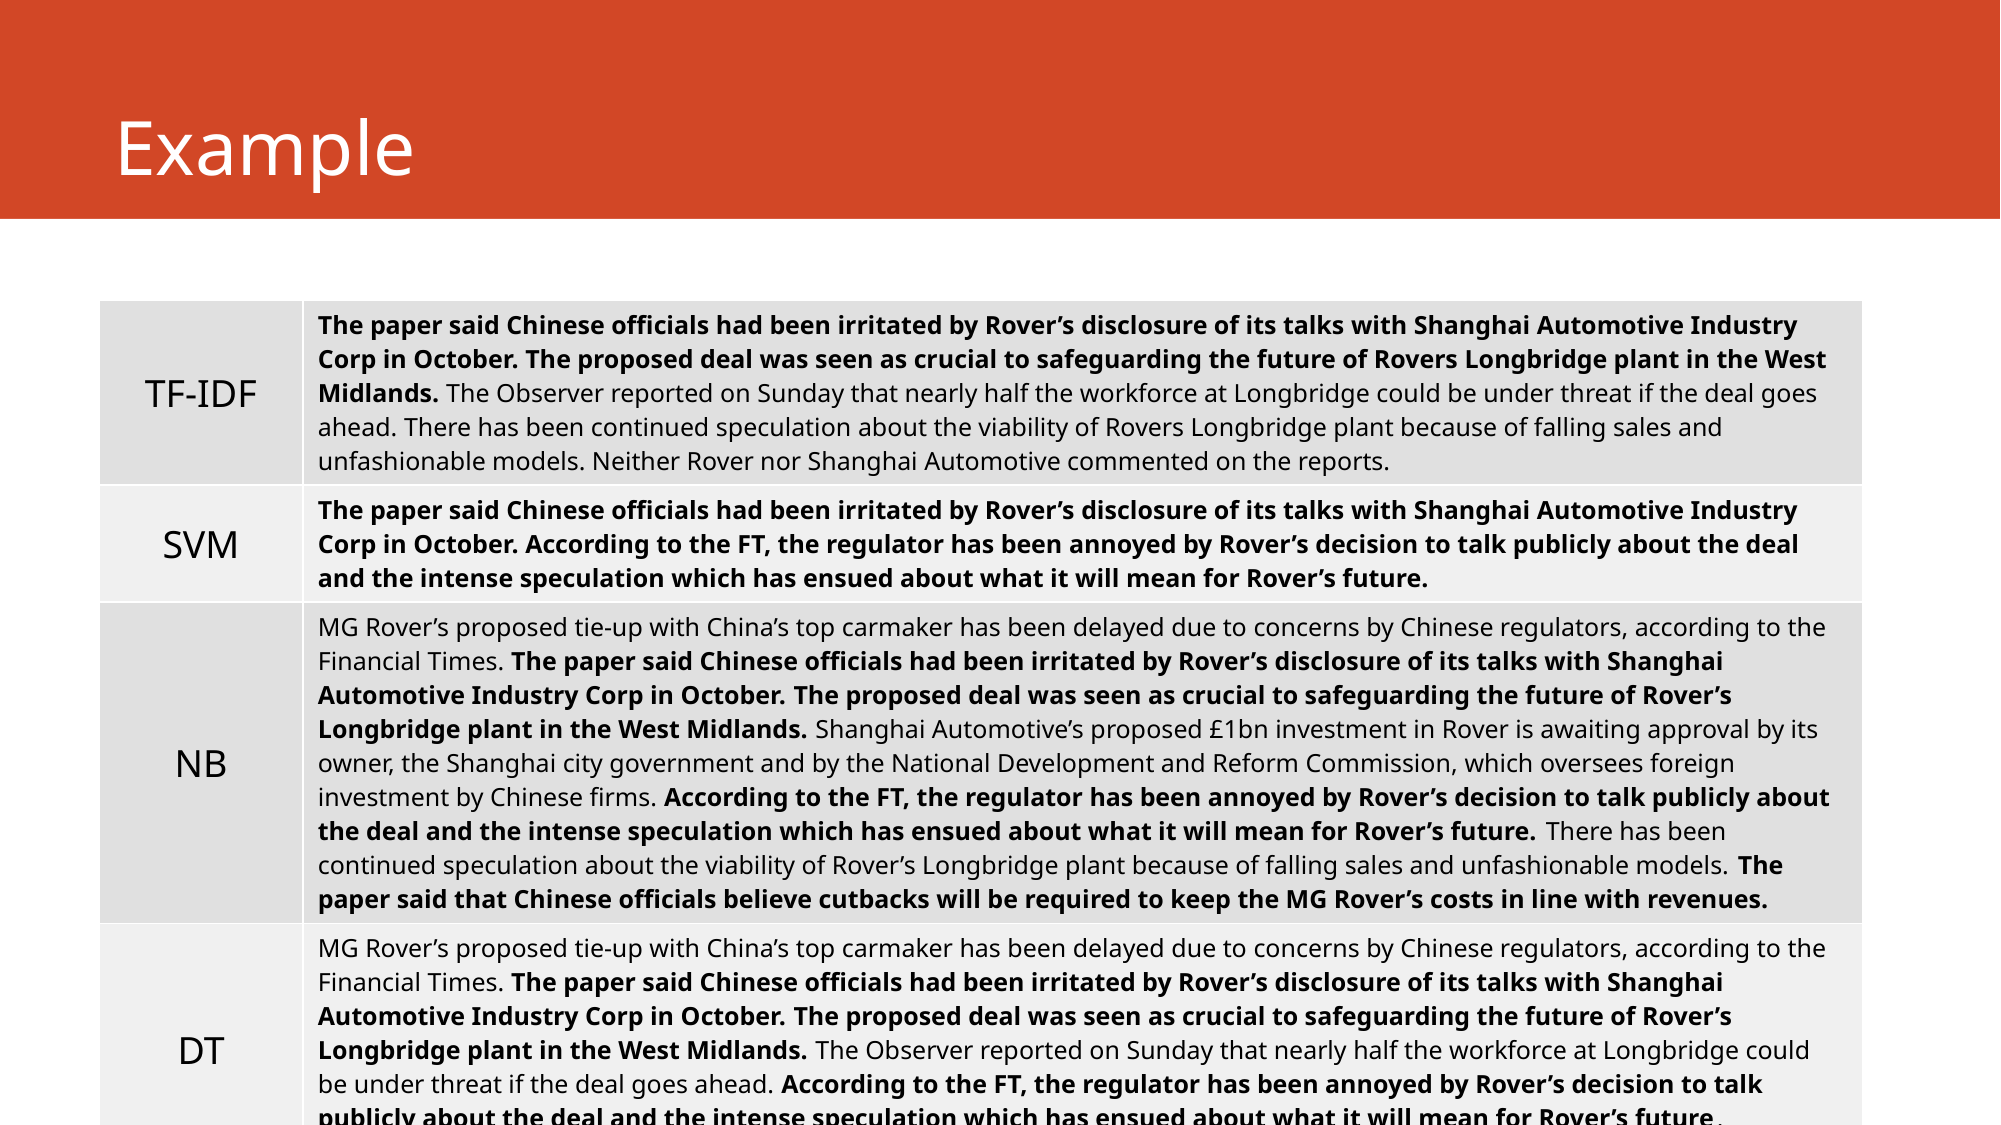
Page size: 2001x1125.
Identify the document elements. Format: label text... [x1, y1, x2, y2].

table_cell MG Rover’s proposed tie-up with China’s top carmaker has been delayed due to concerns by Chinese regulators, according to the Financial Times. The paper said Chinese officials had been irritated by Rover’s disclosure of its talks with Shanghai Automotive Industry Corp in October. The proposed deal was seen as crucial to safeguarding the future of Rover’s Longbridge plant in the West Midlands. Shanghai Automotive’s proposed £1bn investment in Rover is awaiting approval by its owner, the Shanghai city government and by the National Development and Reform Commission, which oversees foreign investment by Chinese firms. According to the FT, the regulator has been annoyed by Rover’s decision to talk publicly about the deal and the intense speculation which has ensued about what it will mean for Rover’s future. There has been continued speculation about the viability of Rover’s Longbridge plant because of falling sales and unfashionable models. The paper said that Chinese officials believe cutbacks will be required to keep the MG Rover’s costs in line with revenues. [304, 603, 1862, 923]
title Example [98, 0, 1863, 199]
table_cell The paper said Chinese officials had been irritated by Rover’s disclosure of its talks with Shanghai Automotive Industry Corp in October. According to the FT, the regulator has been annoyed by Rover’s decision to talk publicly about the deal and the intense speculation which has ensued about what it will mean for Rover’s future. [304, 486, 1862, 601]
table_cell MG Rover’s proposed tie-up with China’s top carmaker has been delayed due to concerns by Chinese regulators, according to the Financial Times. The paper said Chinese officials had been irritated by Rover’s disclosure of its talks with Shanghai Automotive Industry Corp in October. The proposed deal was seen as crucial to safeguarding the future of Rover’s Longbridge plant in the West Midlands. The Observer reported on Sunday that nearly half the workforce at Longbridge could be under threat if the deal goes ahead. According to the FT, the regulator has been annoyed by Rover’s decision to talk publicly about the deal and the intense speculation which has ensued about what it will mean for Rover’s future. According to the Observer, 3,000 jobs - out of a total workforce of 6,500 - could be lost if the deal goes ahead. [304, 924, 1862, 1125]
table_header The paper said Chinese officials had been irritated by Rover’s disclosure of its talks with Shanghai Automotive Industry Corp in October. The proposed deal was seen as crucial to safeguarding the future of Rovers Longbridge plant in the West Midlands. The Observer reported on Sunday that nearly half the workforce at Longbridge could be under threat if the deal goes ahead. There has been continued speculation about the viability of Rovers Longbridge plant because of falling sales and unfashionable models. Neither Rover nor Shanghai Automotive commented on the reports. [304, 301, 1862, 484]
table_cell DT [100, 924, 302, 1125]
table_header TF-IDF [100, 301, 302, 484]
table_cell NB [100, 603, 302, 923]
table_cell SVM [100, 486, 302, 601]
